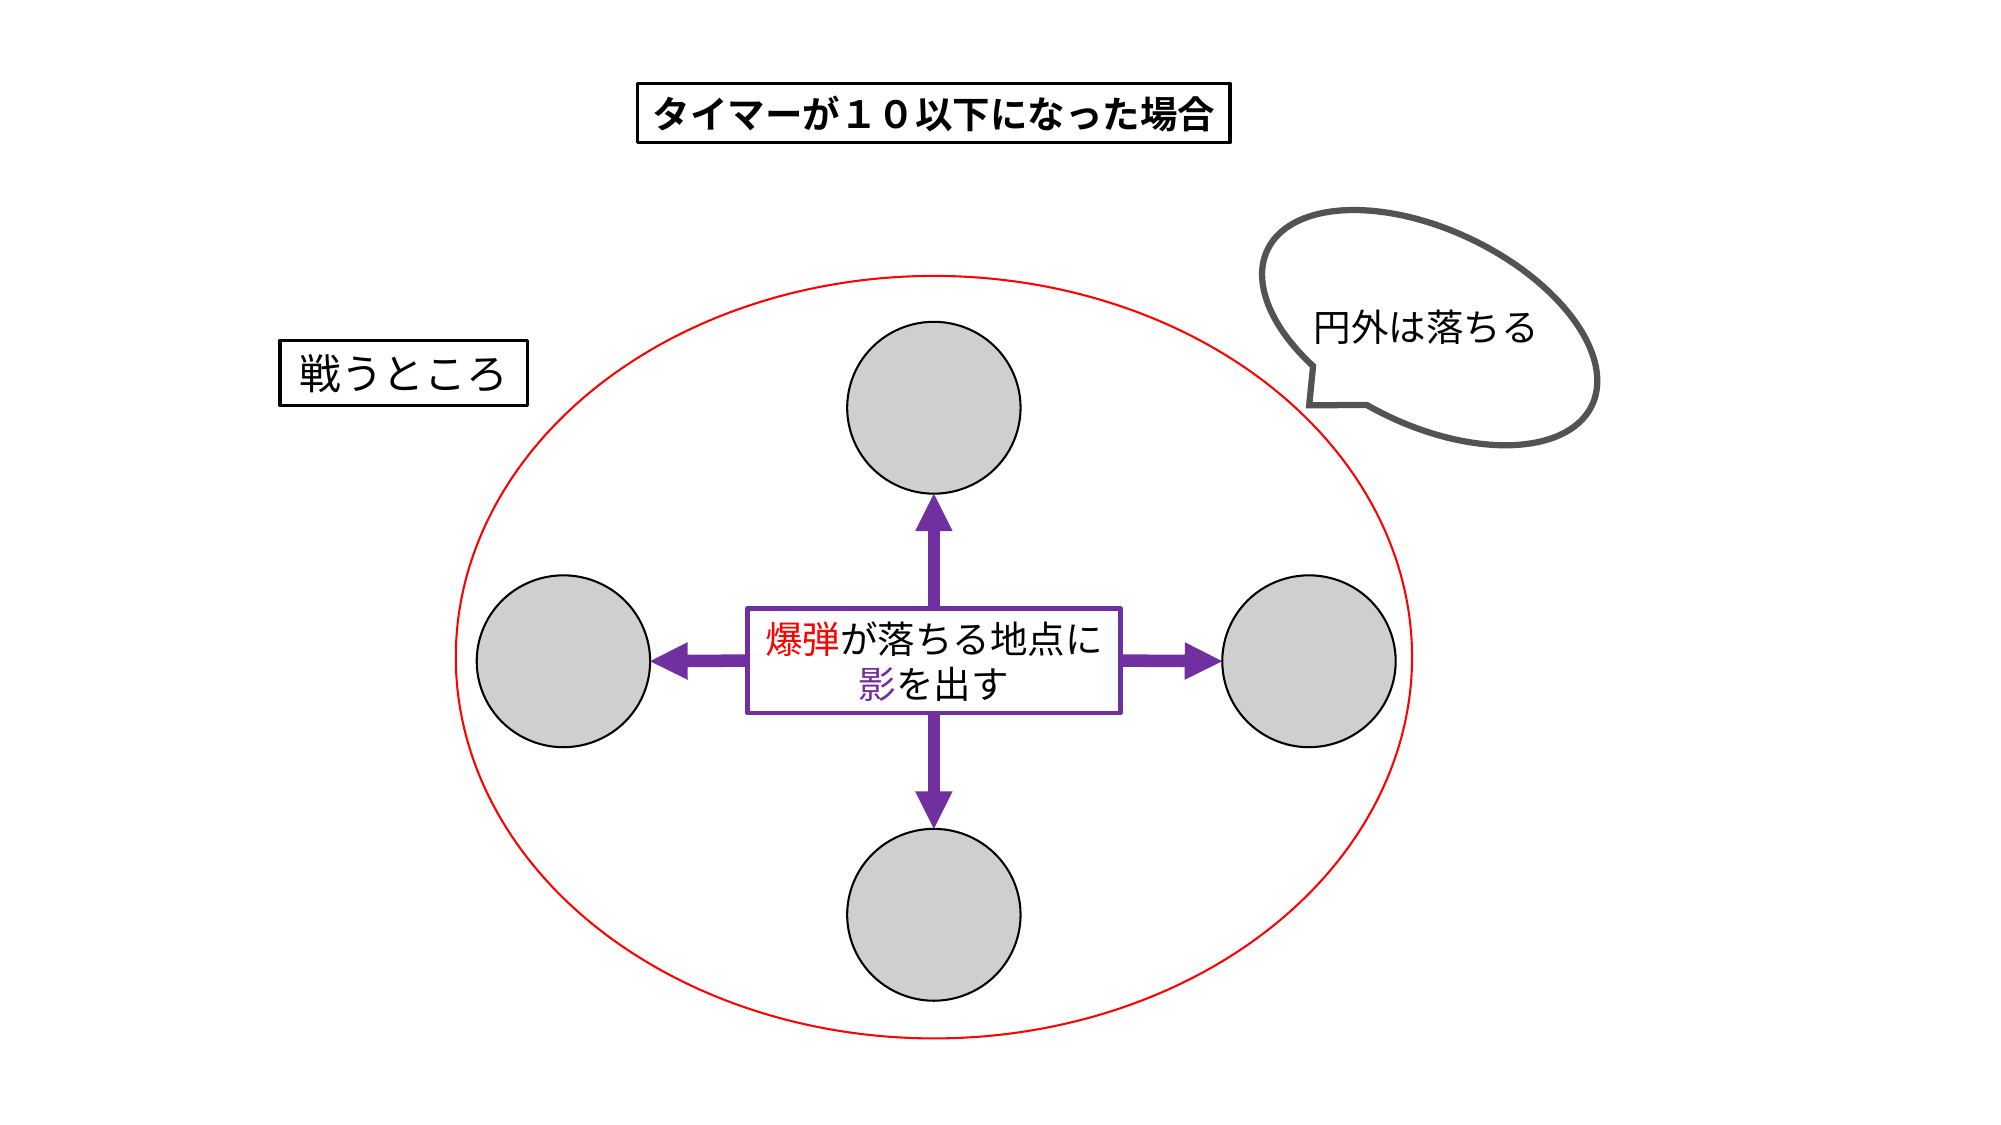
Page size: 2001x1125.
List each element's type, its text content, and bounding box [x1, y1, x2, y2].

text_box 円外は落ちる [1299, 296, 1580, 357]
text_box [1261, 208, 1555, 354]
text_box 戦うところ [280, 340, 528, 406]
text_box [846, 320, 1022, 495]
text_box タイマーが１０以下になった場合 [637, 83, 1230, 143]
text_box [846, 827, 1022, 1002]
text_box 爆弾が落ちる地点に 影を出す [747, 608, 1121, 713]
text_box [1302, 326, 1599, 447]
text_box [454, 274, 1414, 1040]
